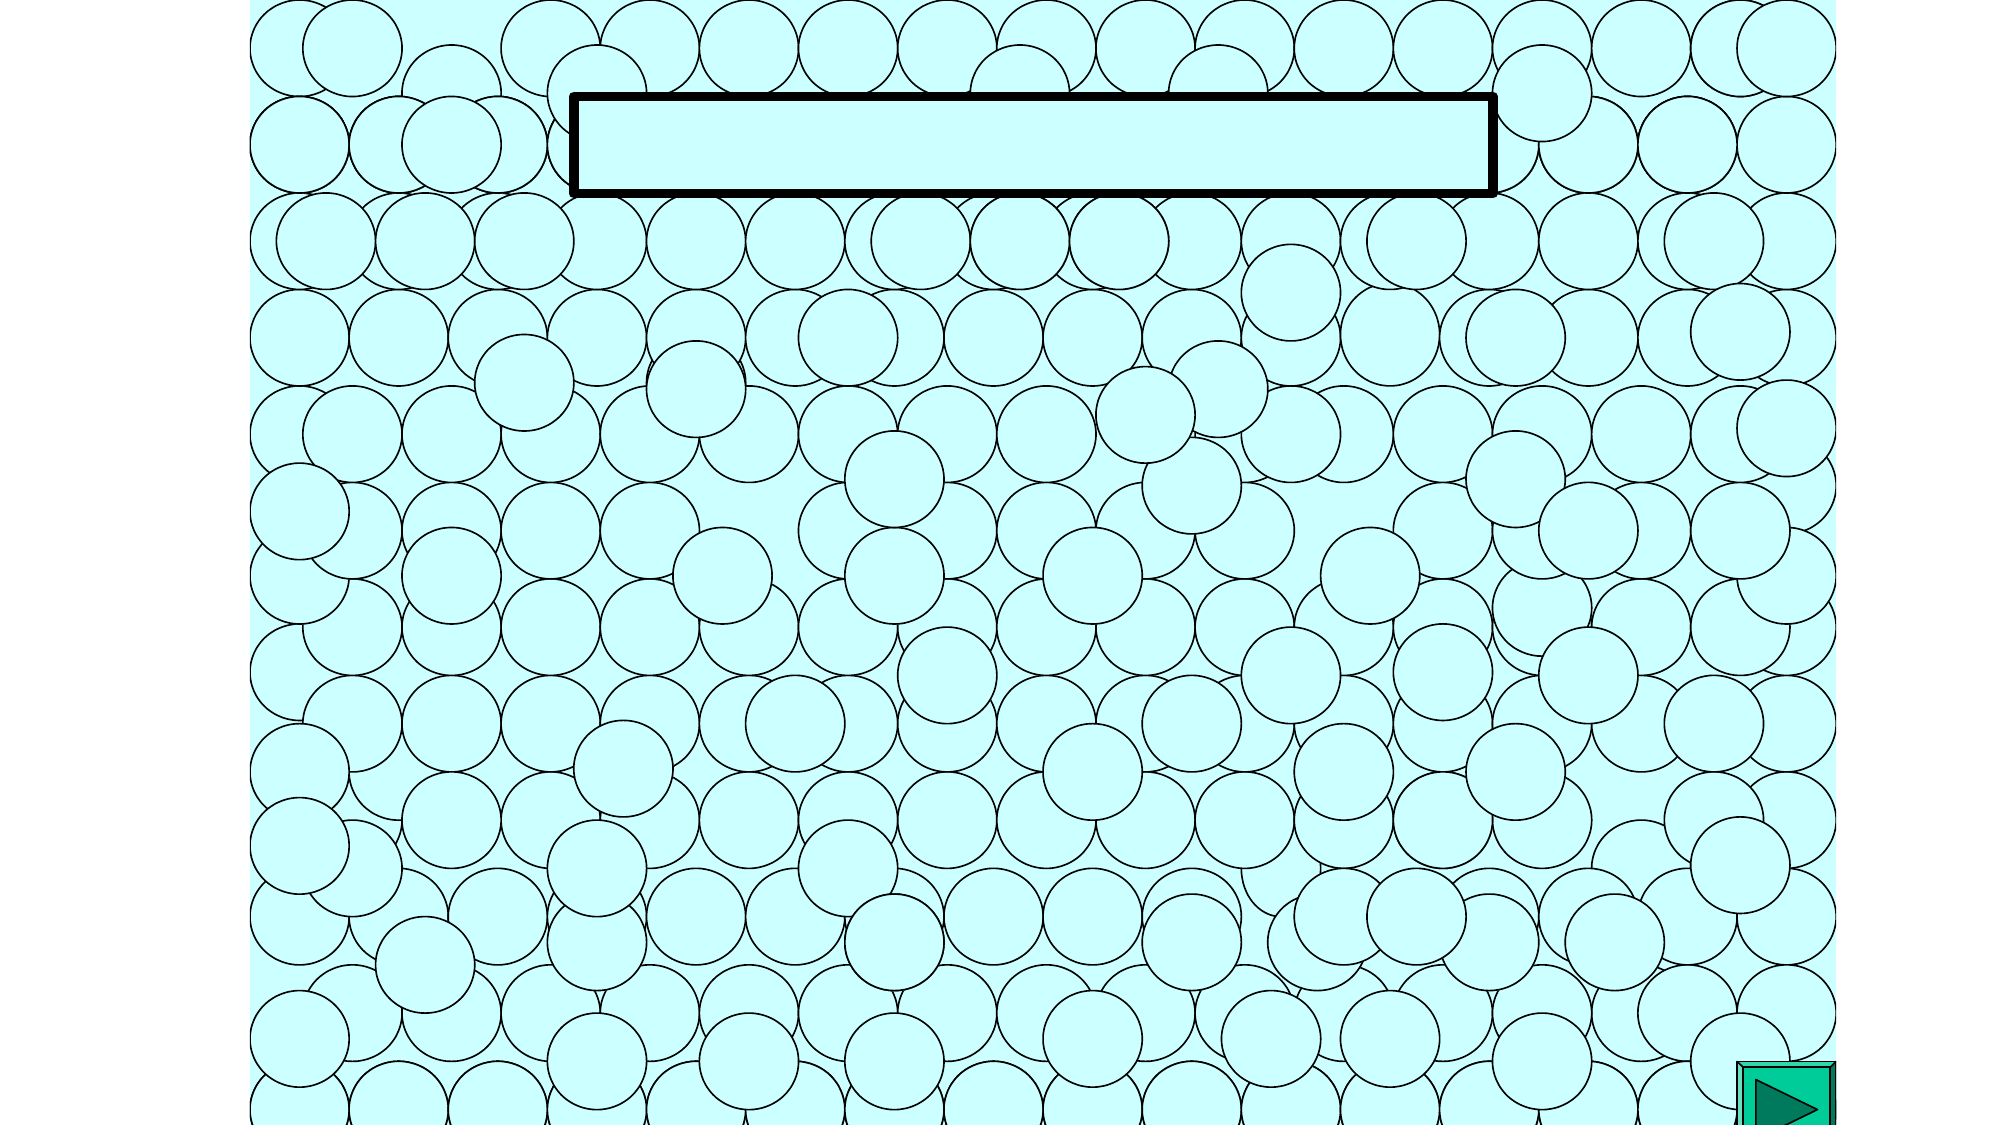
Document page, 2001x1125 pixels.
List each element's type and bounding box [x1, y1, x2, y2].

text_box [249, 0, 1837, 1125]
